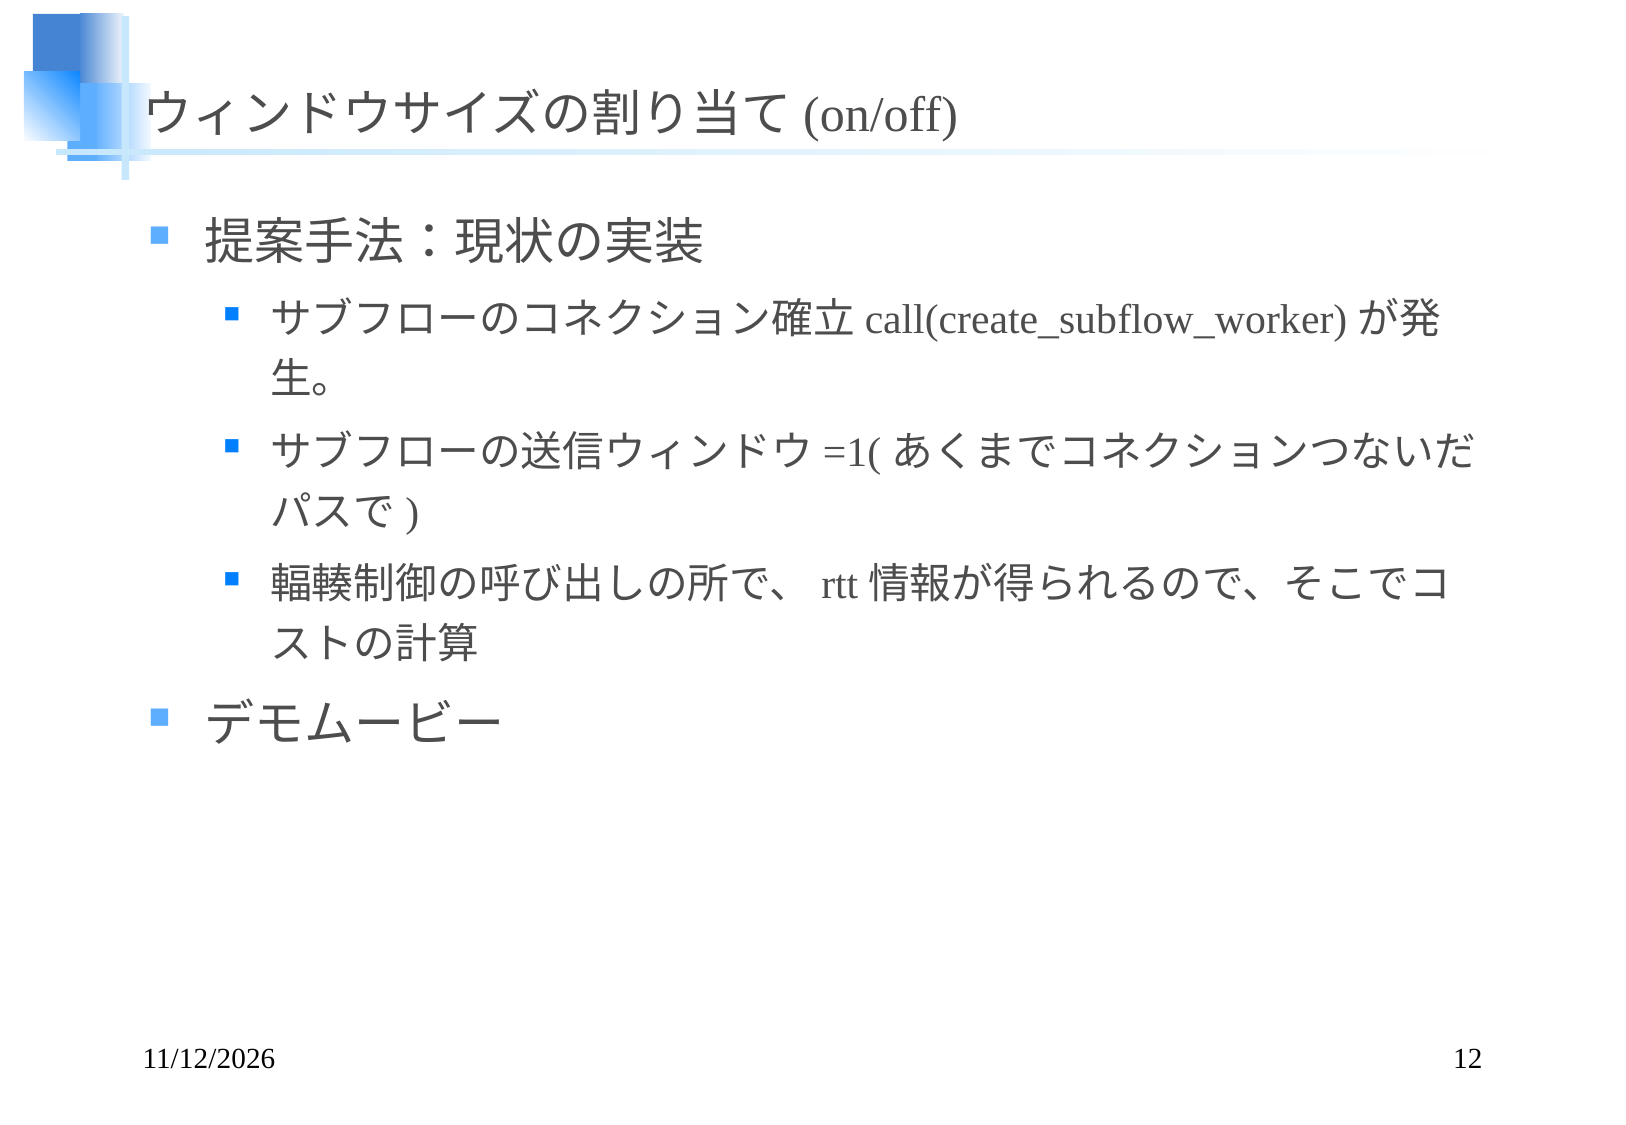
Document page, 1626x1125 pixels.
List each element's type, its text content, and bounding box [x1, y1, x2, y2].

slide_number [127, 1034, 467, 1083]
slide_number 12 [1159, 1035, 1498, 1083]
list 提案手法：現状の実装 サブフローのコネクション確立call(create_subflow_worker)が発生。 サブフローの送信ウィンドウ=1(あくまでコネクションつないだパスで) 輻輳制御の呼び出しの所で、rtt情報が得られるので、そこでコストの計算 デモムービー [133, 189, 1492, 988]
title ウィンドウサイズの割り当て(on/off) [127, 54, 1522, 149]
